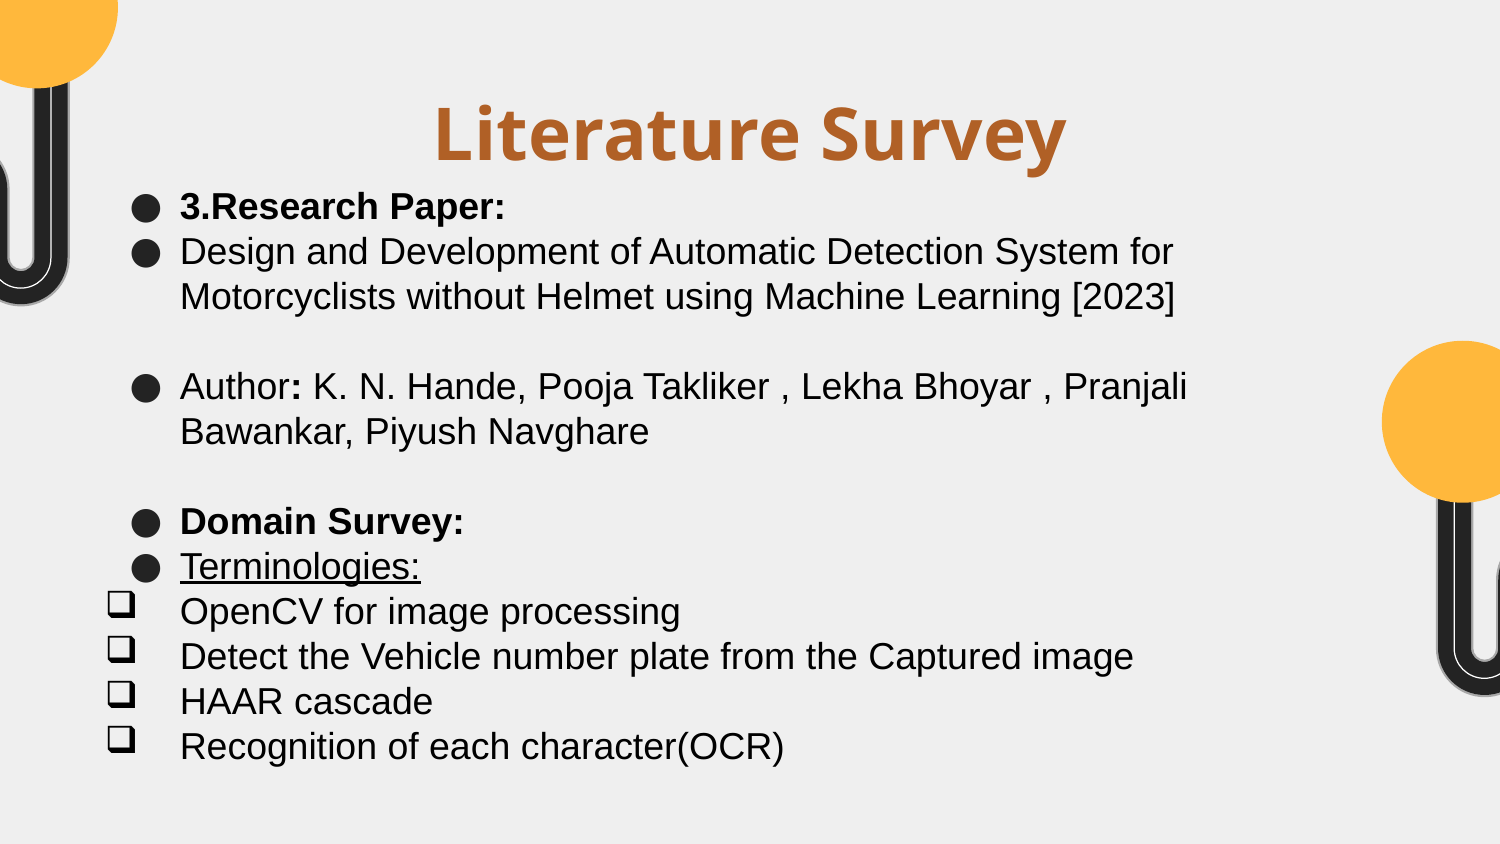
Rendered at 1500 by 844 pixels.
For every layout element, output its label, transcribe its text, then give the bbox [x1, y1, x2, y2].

title Literature Survey [118, 72, 1382, 167]
list 3.Research Paper: Design and Development of Automatic Detection System for Motorcyclists without Helmet using Machine Learning [2023] Author: K. N. Hande, Pooja Takliker , Lekha Bhoyar , Pranjali Bawankar, Piyush Navghare Domain Survey: Terminologies: OpenCV for image processing Detect the Vehicle number plate from the Captured image HAAR cascade Recognition of each character(OCR) [104, 166, 1369, 544]
